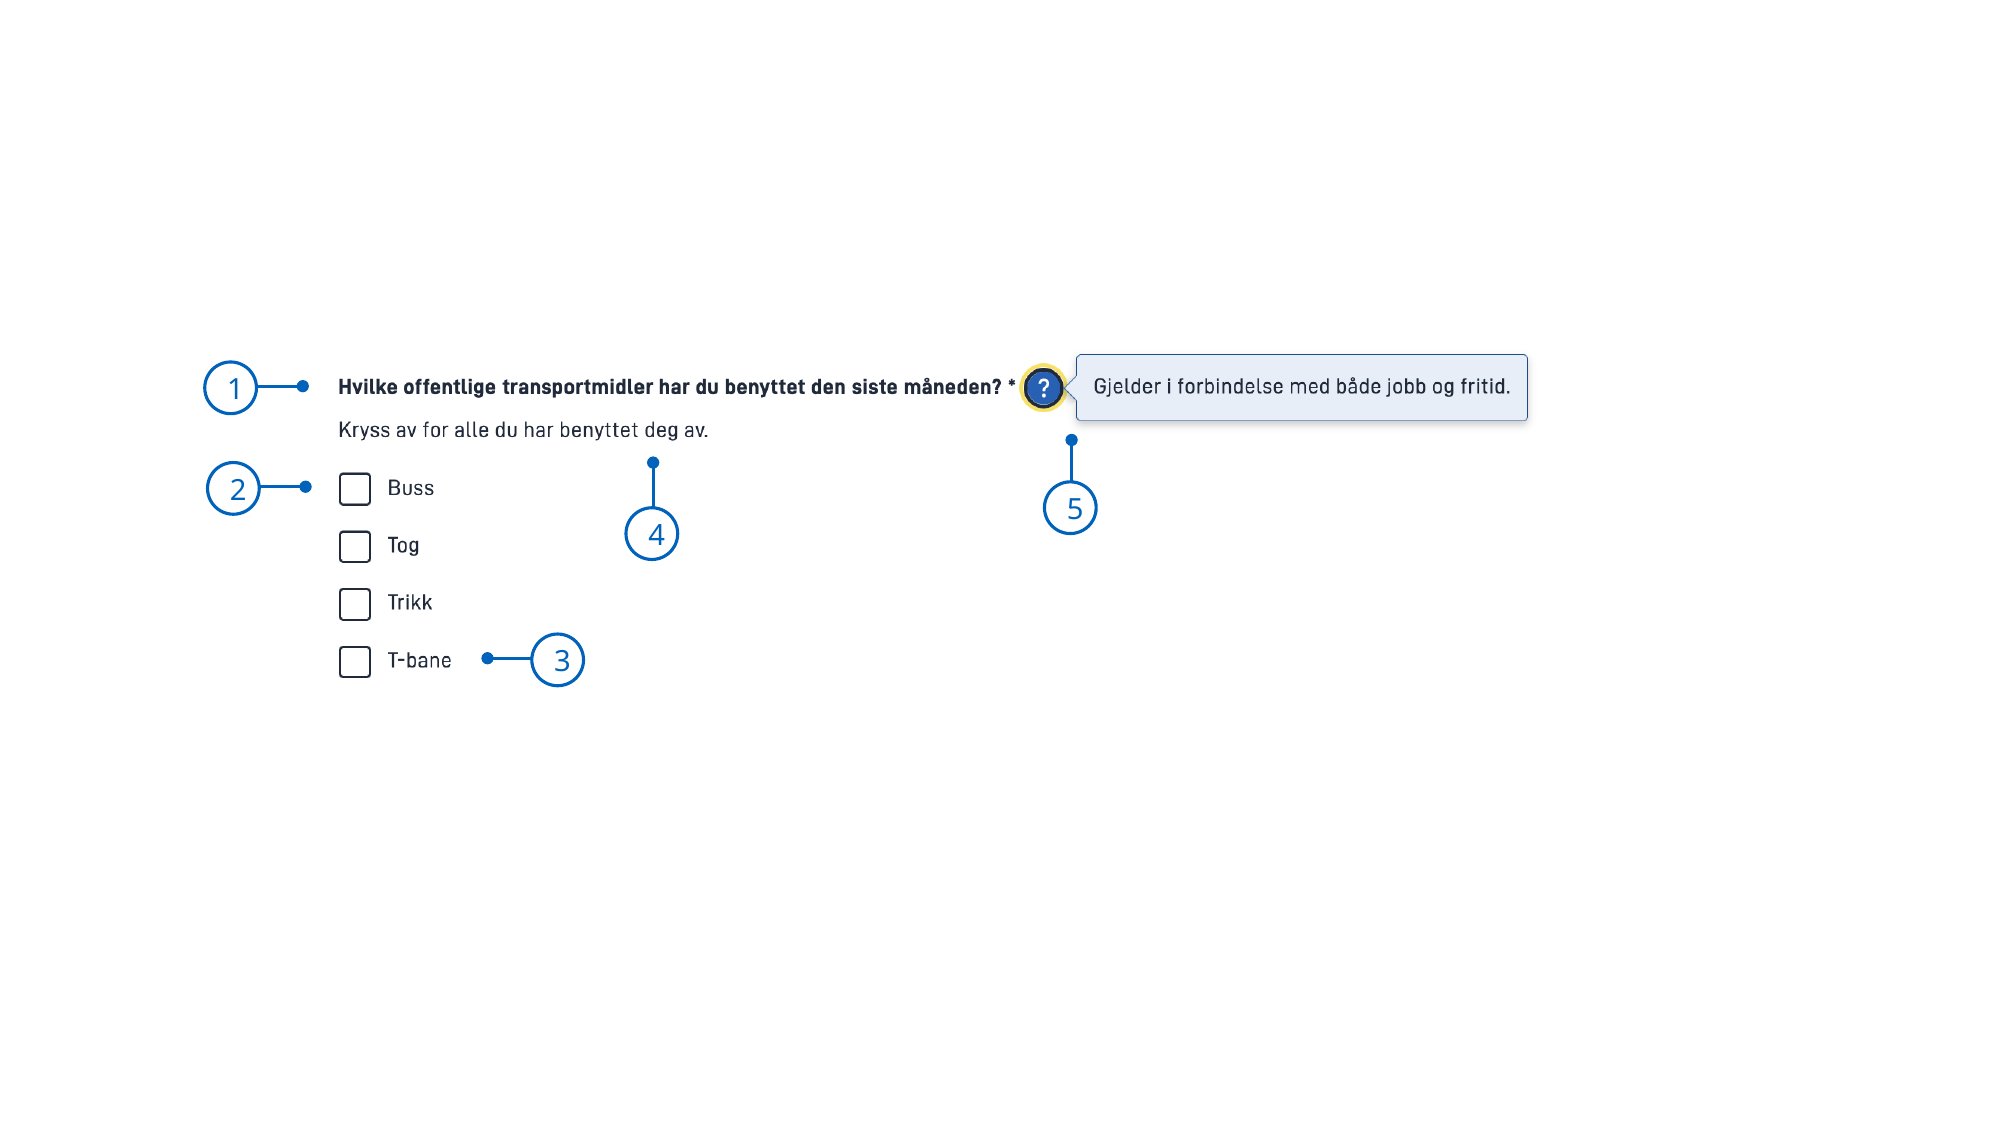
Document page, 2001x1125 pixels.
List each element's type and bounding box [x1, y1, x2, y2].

text_box [204, 323, 1554, 706]
